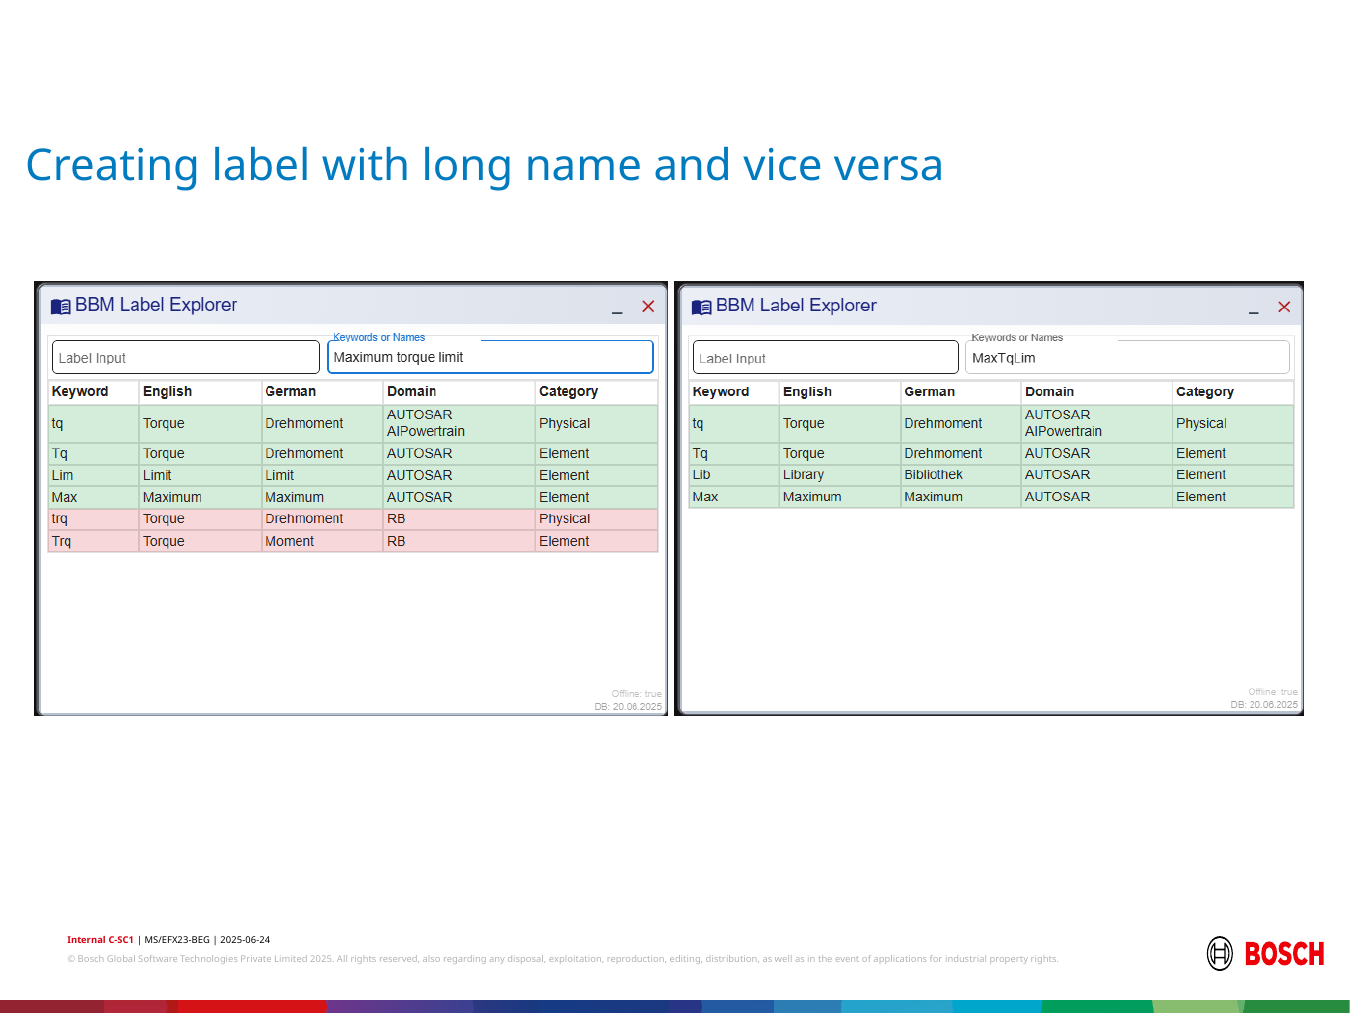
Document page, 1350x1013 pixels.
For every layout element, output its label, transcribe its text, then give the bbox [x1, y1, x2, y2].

picture [1041, 1000, 1350, 1013]
picture [674, 281, 1304, 716]
picture [34, 281, 668, 716]
picture [0, 1000, 952, 1013]
title Creating label with long name and vice versa [25, 143, 1325, 208]
